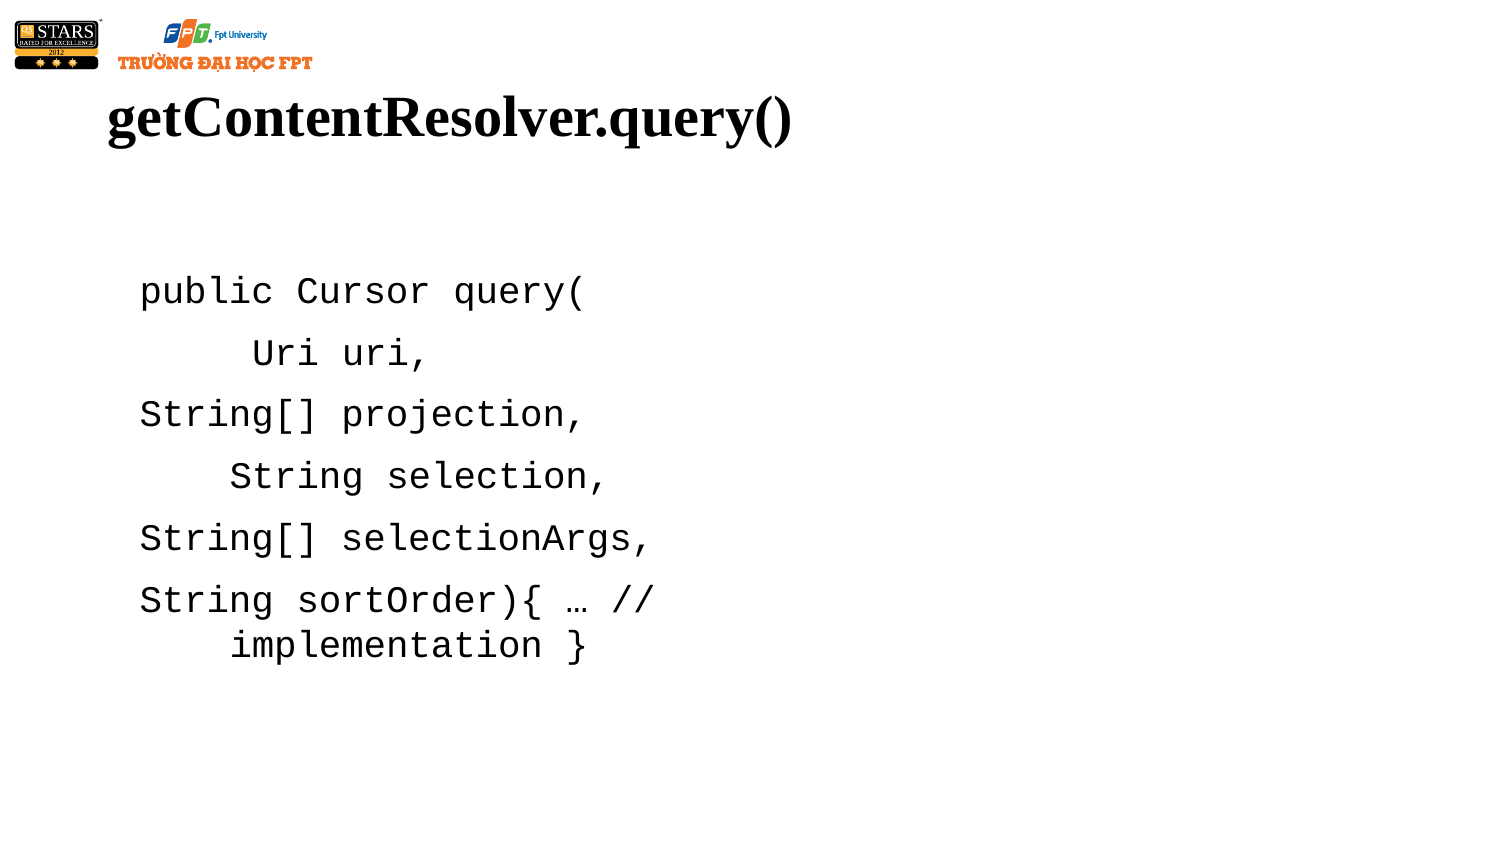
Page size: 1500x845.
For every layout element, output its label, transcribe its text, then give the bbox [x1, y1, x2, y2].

text_box public Cursor query( Uri uri, String[] projection, String selection, String[] selectionArgs, String sortOrder){ … // implementation } [137, 247, 1132, 666]
title getContentResolver.query() [78, 62, 1429, 164]
